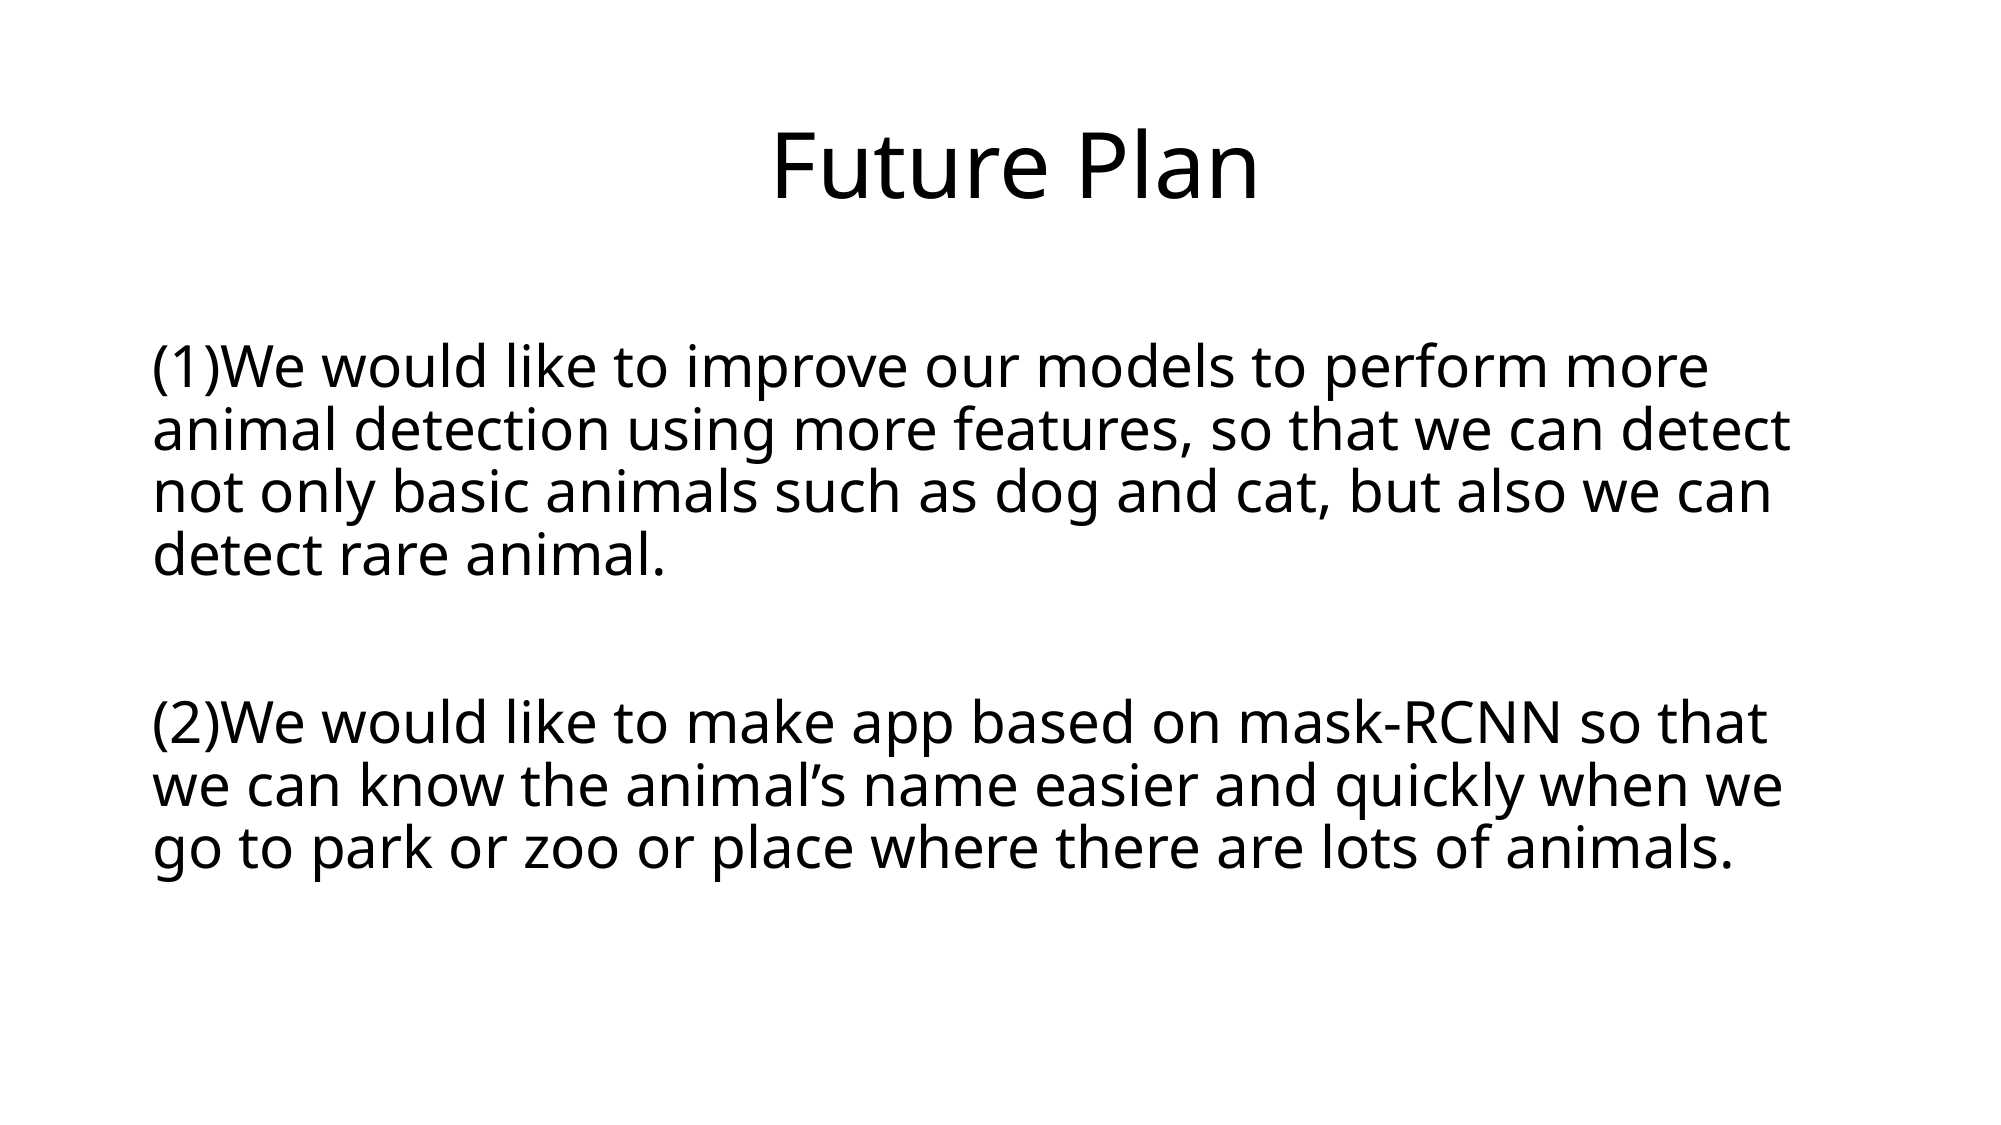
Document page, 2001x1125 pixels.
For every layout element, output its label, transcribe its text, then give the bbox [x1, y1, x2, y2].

list (1)We would like to improve our models to perform more animal detection using more features, so that we can detect not only basic animals such as dog and cat, but also we can detect rare animal. (2)We would like to make app based on mask-RCNN so that we can know the animal’s name easier and quickly when we go to park or zoo or place where there are lots of animals. [137, 238, 1863, 1065]
title Future Plan [137, 59, 1895, 278]
